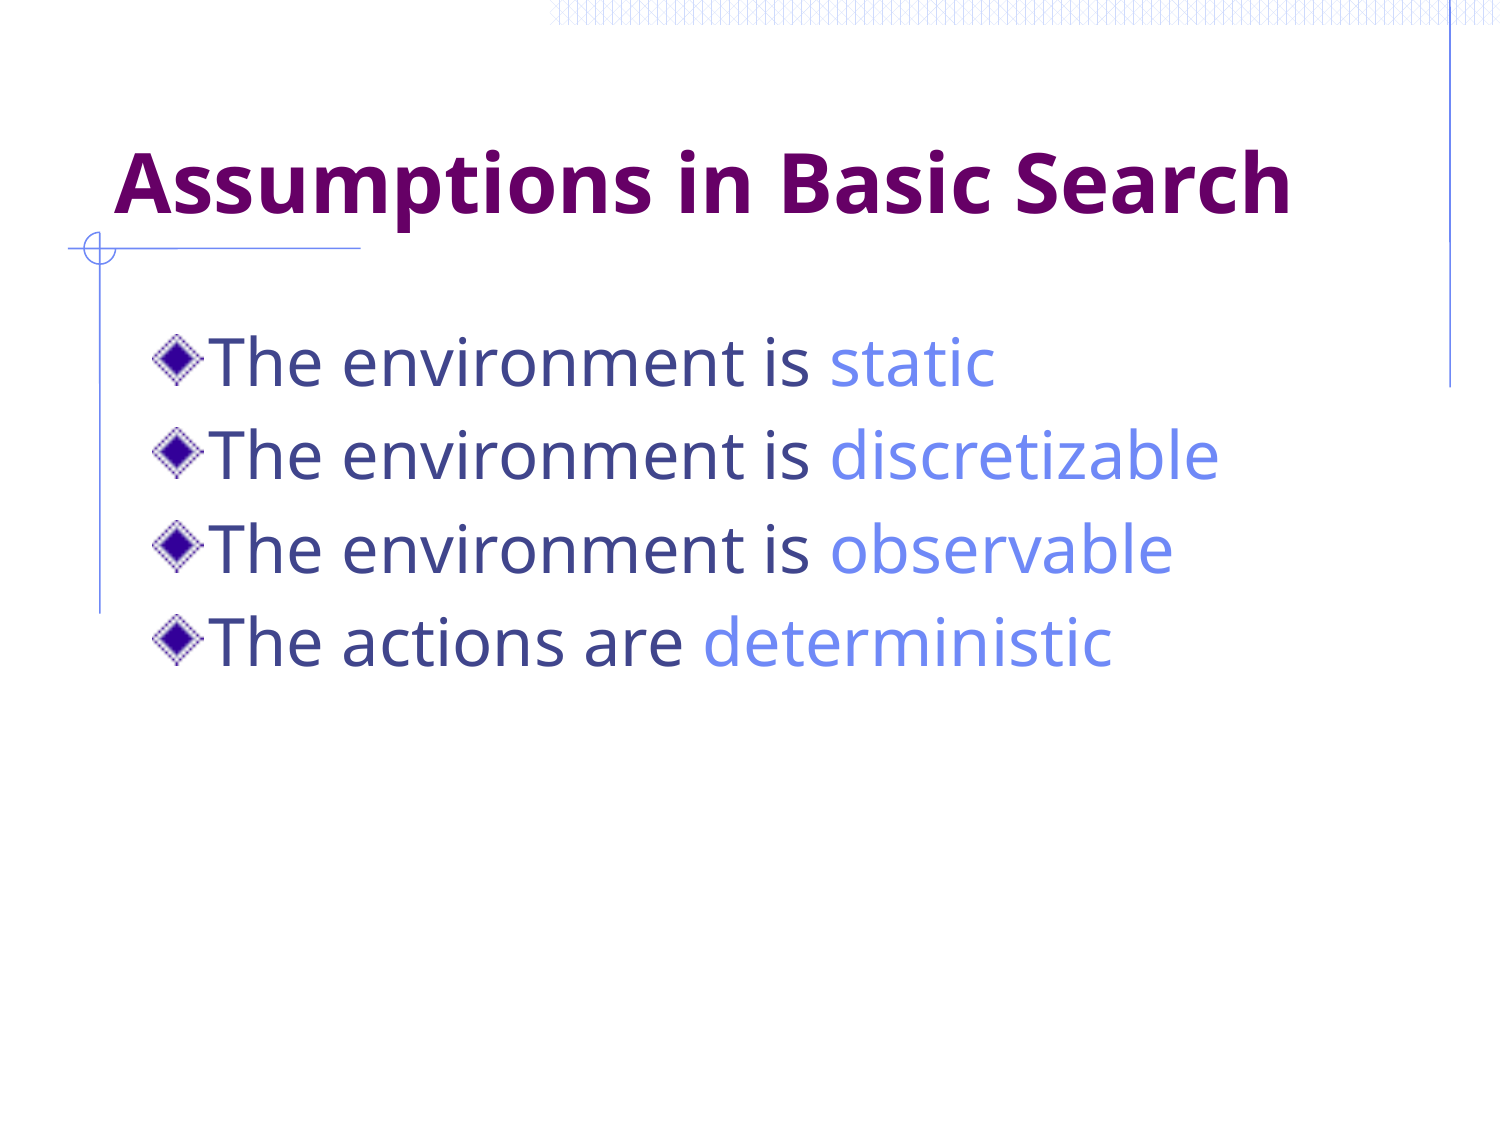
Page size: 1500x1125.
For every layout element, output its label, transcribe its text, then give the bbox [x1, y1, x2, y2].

picture [152, 427, 204, 479]
list The environment is static The environment is discretizable The environment is observable The actions are deterministic [137, 312, 1413, 988]
picture [152, 614, 204, 666]
picture [152, 520, 204, 573]
picture [152, 334, 204, 386]
title Assumptions in Basic Search [99, 49, 1376, 238]
